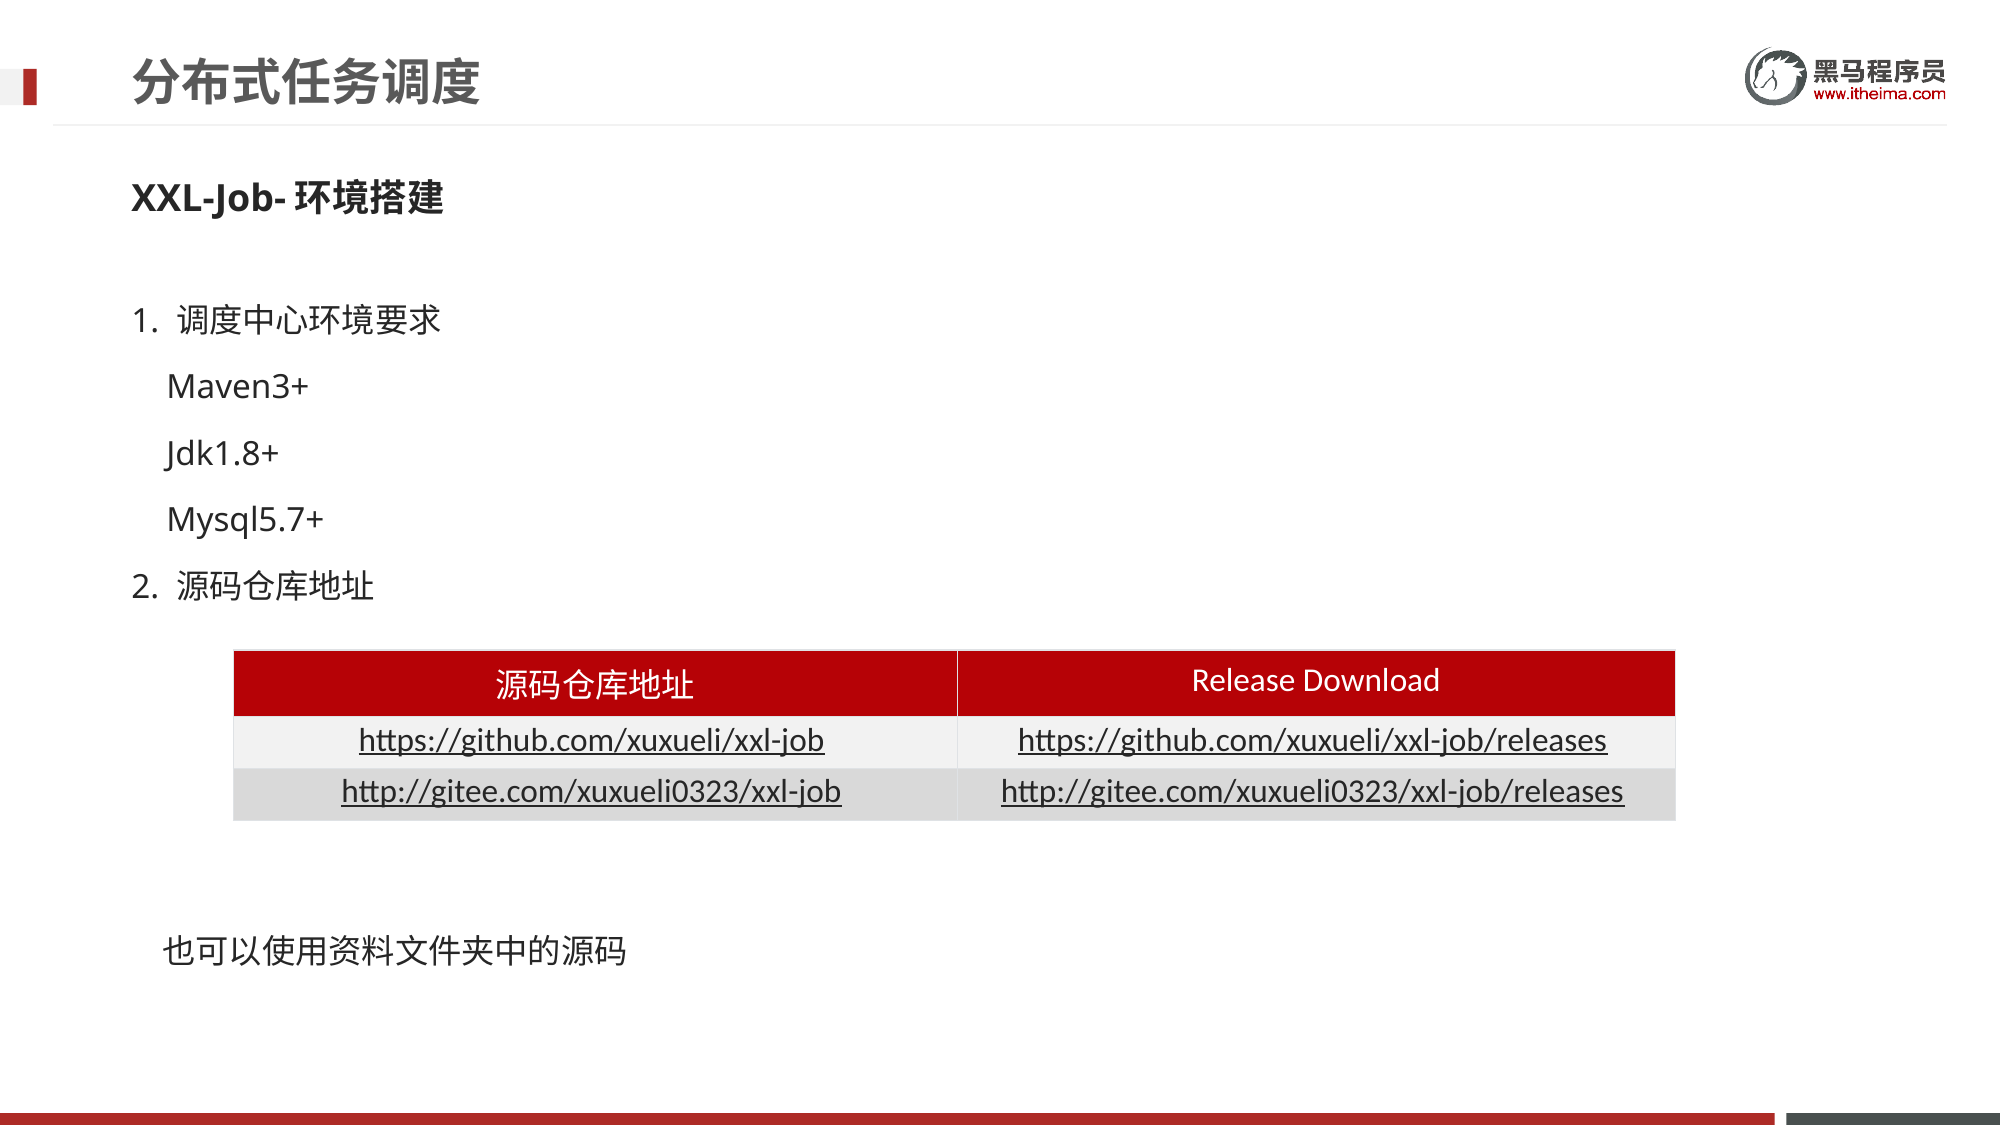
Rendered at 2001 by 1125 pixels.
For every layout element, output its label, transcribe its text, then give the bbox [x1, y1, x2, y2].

table_cell http://gitee.com/xuxueli0323/xxl-job [234, 769, 957, 820]
table_header Release Download [958, 651, 1675, 716]
text_box 也可以使用资料文件夹中的源码 [147, 902, 1138, 988]
list 1. 调度中心环境要求 Maven3+ Jdk1.8+ Mysql5.7+ 2. 源码仓库地址 [116, 271, 1872, 618]
table_cell http://gitee.com/xuxueli0323/xxl-job/releases [958, 769, 1675, 820]
table_cell https://github.com/xuxueli/xxl-job [234, 717, 957, 768]
list XXL-Job-环境搭建 [116, 154, 1872, 239]
picture [1744, 46, 1946, 106]
title 分布式任务调度 [116, 38, 1556, 124]
table_header 源码仓库地址 [234, 651, 957, 716]
table_cell https://github.com/xuxueli/xxl-job/releases [958, 717, 1675, 768]
